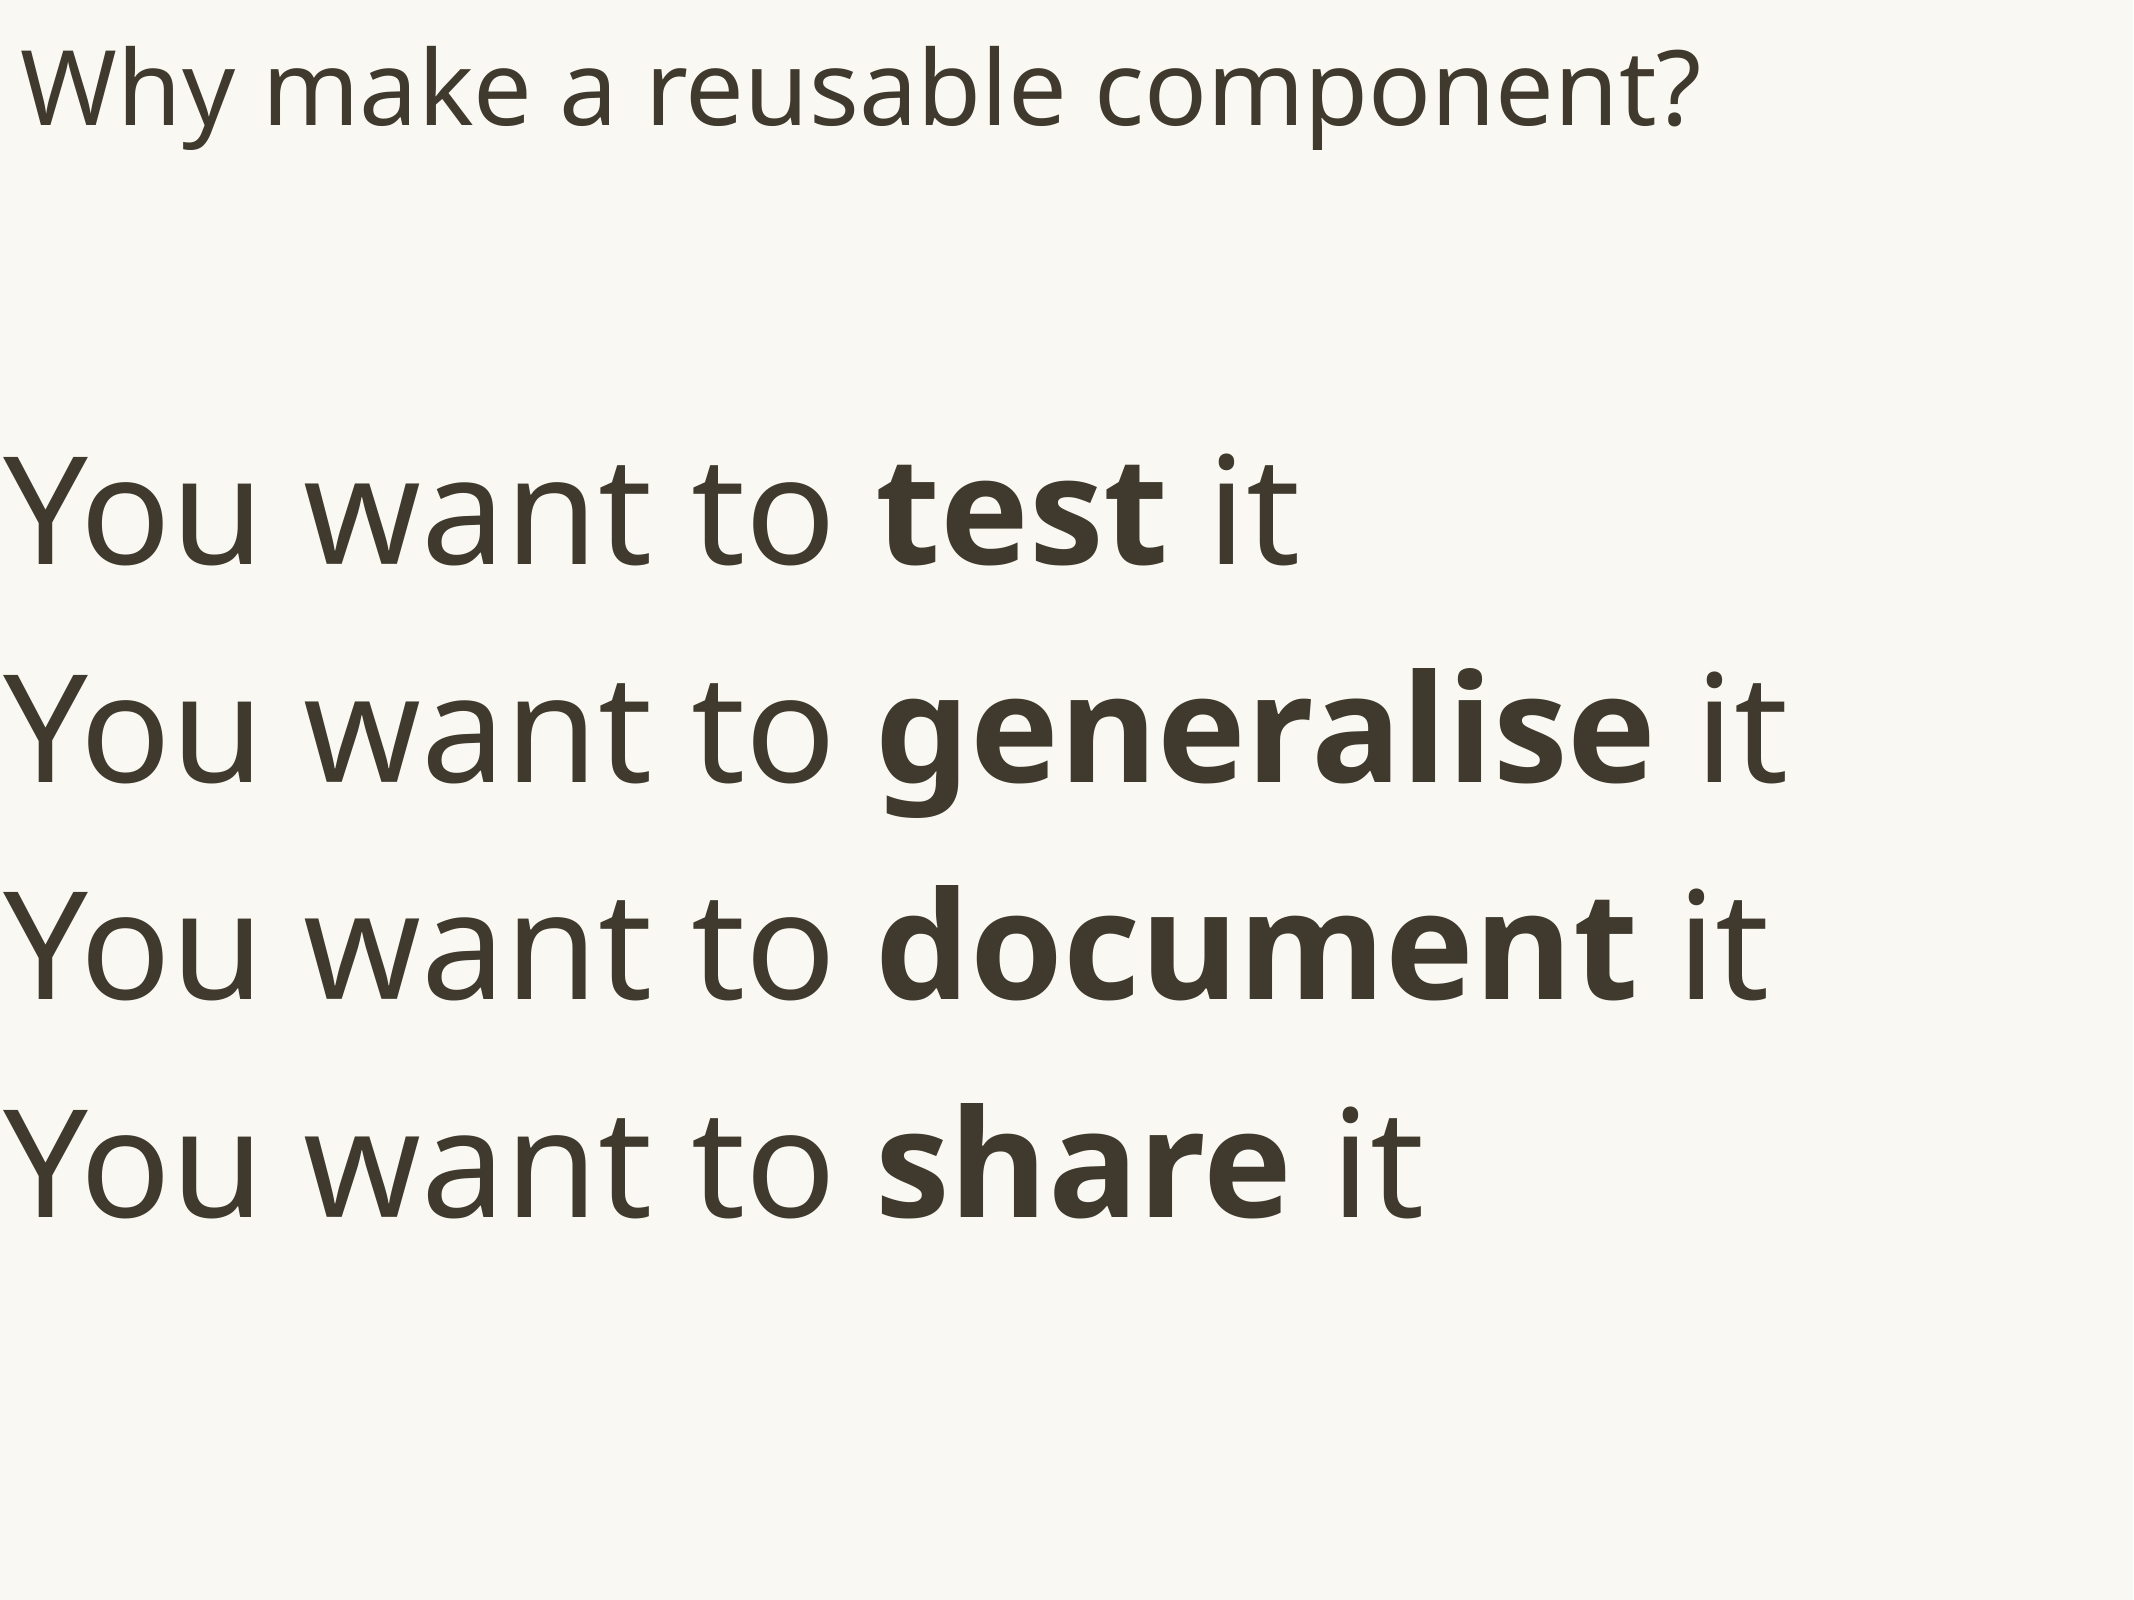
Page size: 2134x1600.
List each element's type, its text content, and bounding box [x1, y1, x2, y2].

text_box You want to test it You want to generalise it You want to document it You want to share it [0, 406, 1797, 1256]
title Why make a reusable component? [0, 0, 2134, 163]
